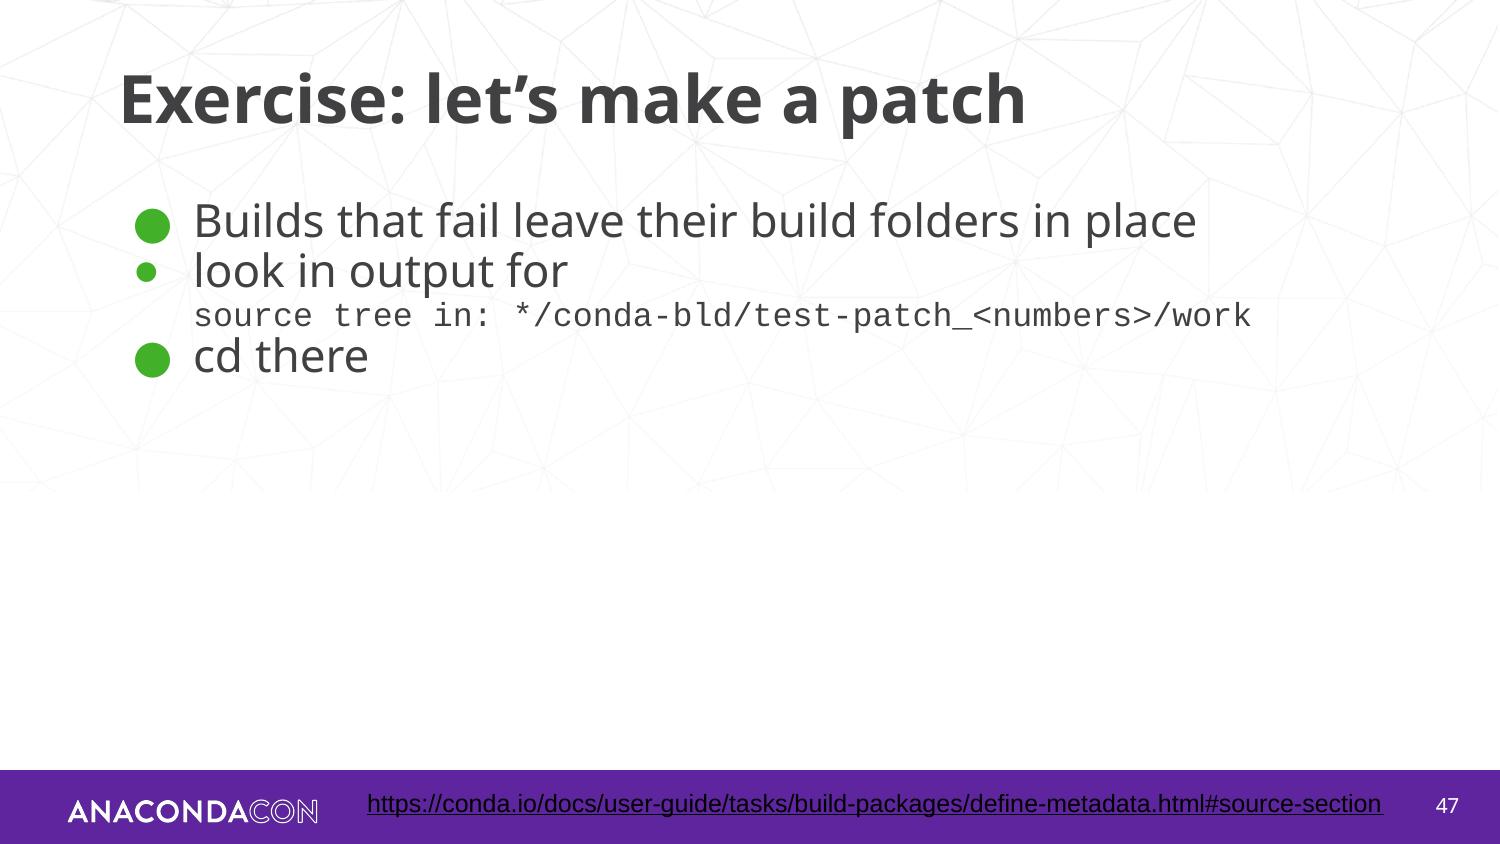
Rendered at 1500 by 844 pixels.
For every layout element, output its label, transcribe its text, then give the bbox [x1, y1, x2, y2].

list Builds that fail leave their build folders in place look in output for source tree in: */conda-bld/test-patch_<numbers>/work cd there [103, 184, 1397, 760]
text_box https://conda.io/docs/user-guide/tasks/build-packages/define-metadata.html#source-section [352, 772, 1410, 834]
title Exercise: let’s make a patch [103, 20, 1397, 184]
slide_number ‹#› [1410, 784, 1475, 830]
picture [0, 0, 1498, 492]
picture [59, 770, 327, 844]
